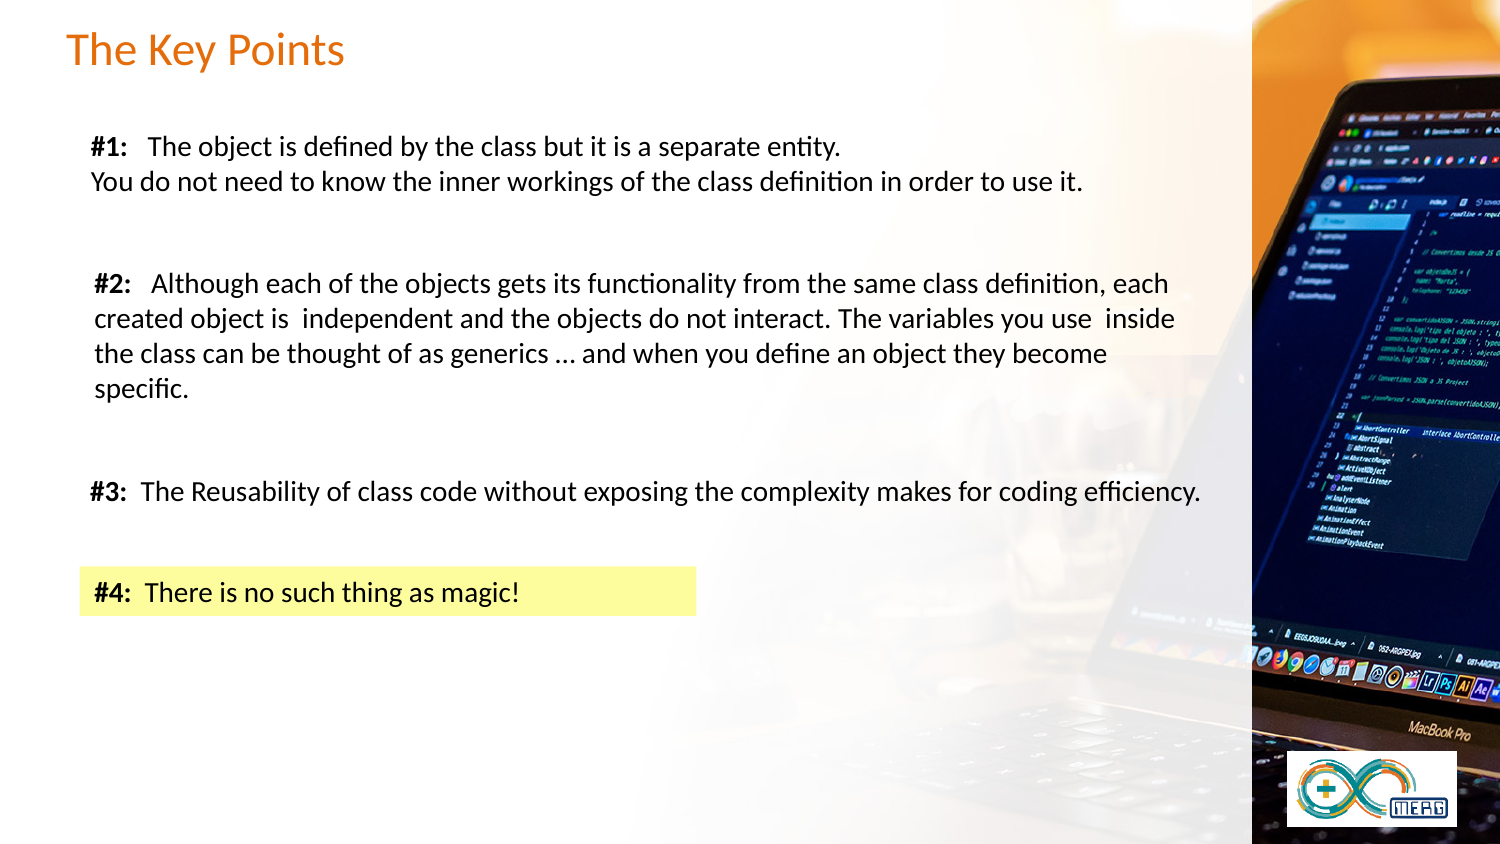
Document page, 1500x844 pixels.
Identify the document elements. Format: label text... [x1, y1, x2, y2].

text_box #2: Although each of the objects gets its functionality from the same class definition, each created object is independent and the objects do not interact. The variables you use inside the class can be thought of as generics … and when you define an object they become specific. [79, 257, 1192, 412]
title The Key Points [51, 10, 789, 84]
text_box #4: There is no such thing as magic! [79, 566, 697, 616]
text_box #1: The object is defined by the class but it is a separate entity. You do not need to know the inner workings of the class definition in order to use it. [76, 120, 1213, 205]
text_box #3: The Reusability of class code without exposing the complexity makes for coding efficiency. [75, 464, 1275, 515]
picture [0, 0, 1500, 844]
